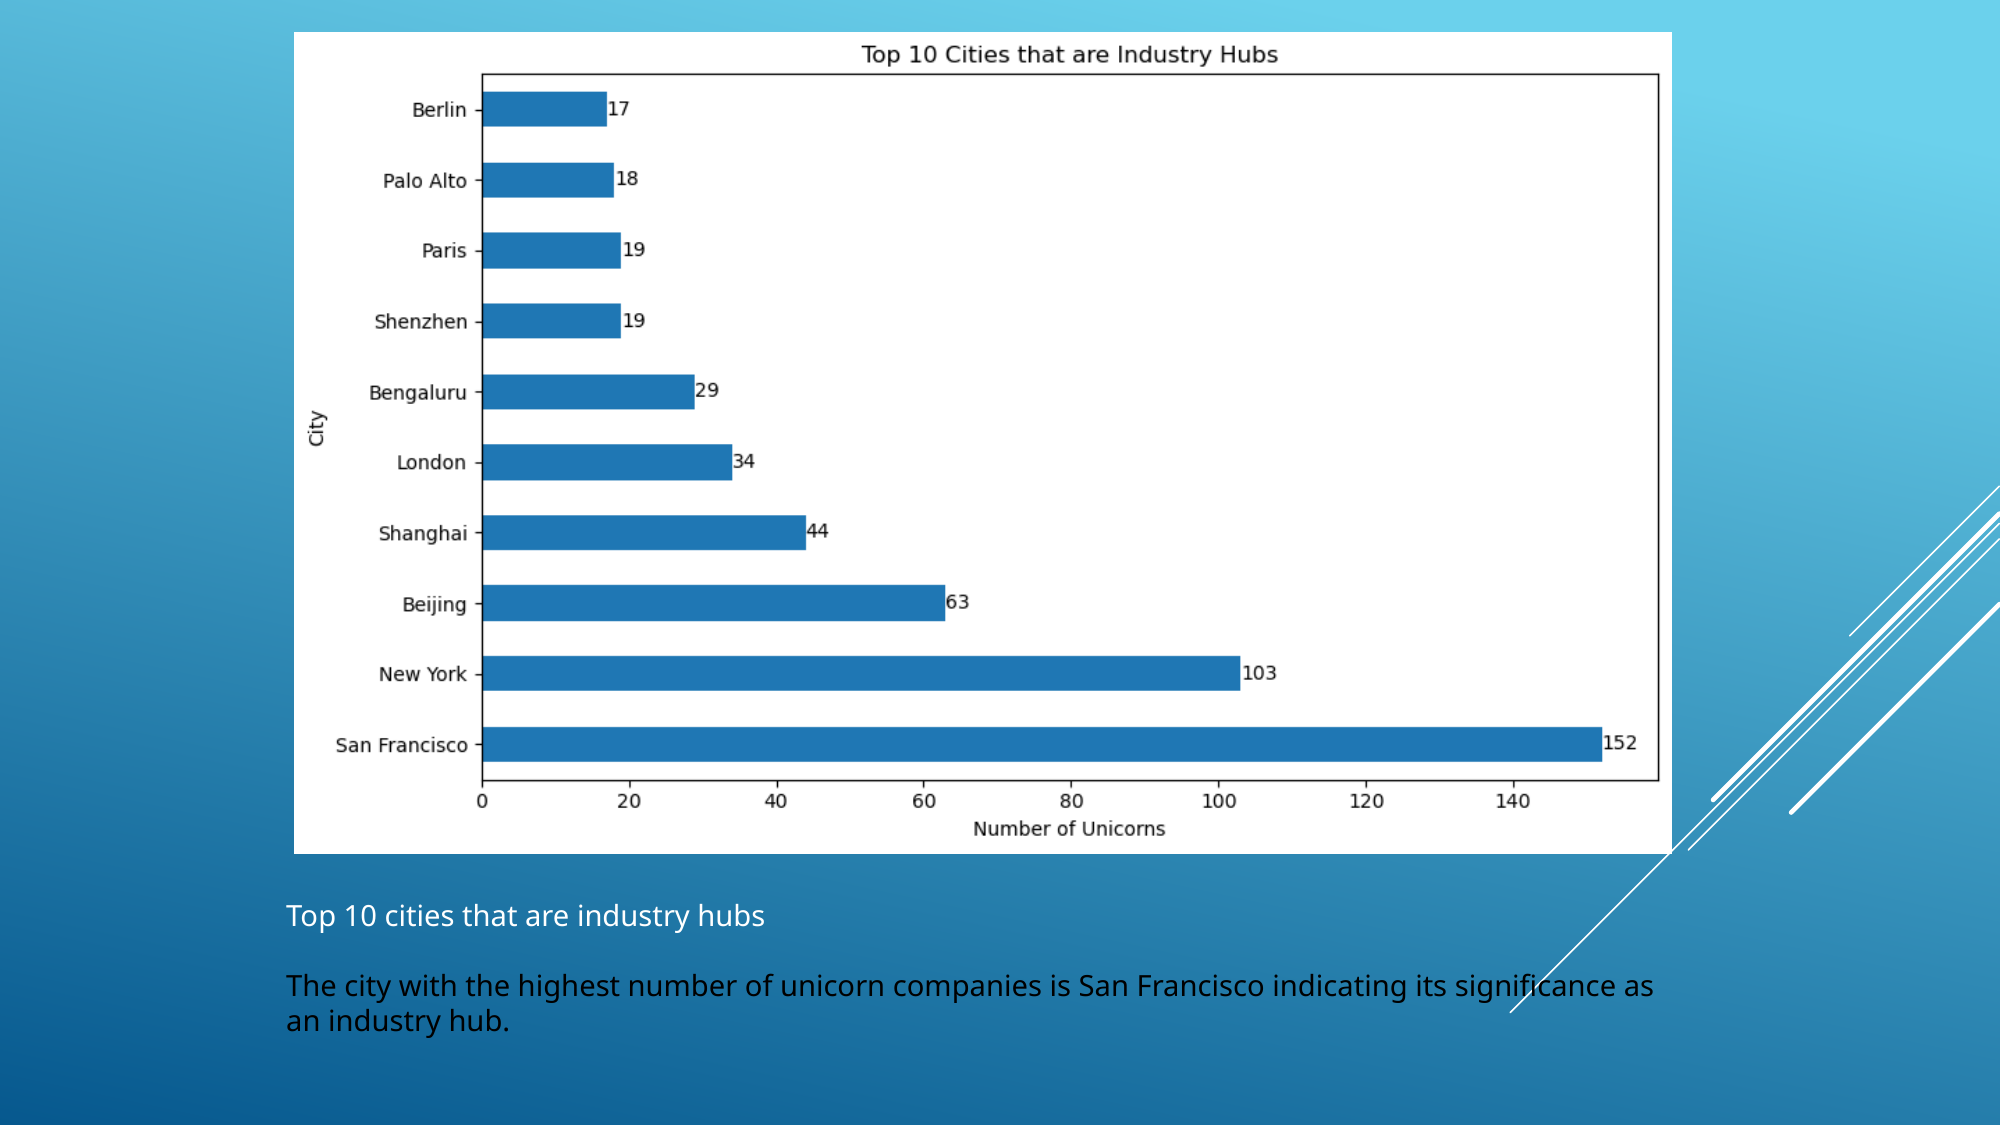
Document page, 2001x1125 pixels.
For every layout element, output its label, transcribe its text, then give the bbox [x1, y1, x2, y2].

title Top 10 cities that are industry hubs The city with the highest number of unicorn companies is San Francisco indicating its significance as an industry hub. [271, 900, 1672, 1070]
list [294, 32, 1672, 854]
